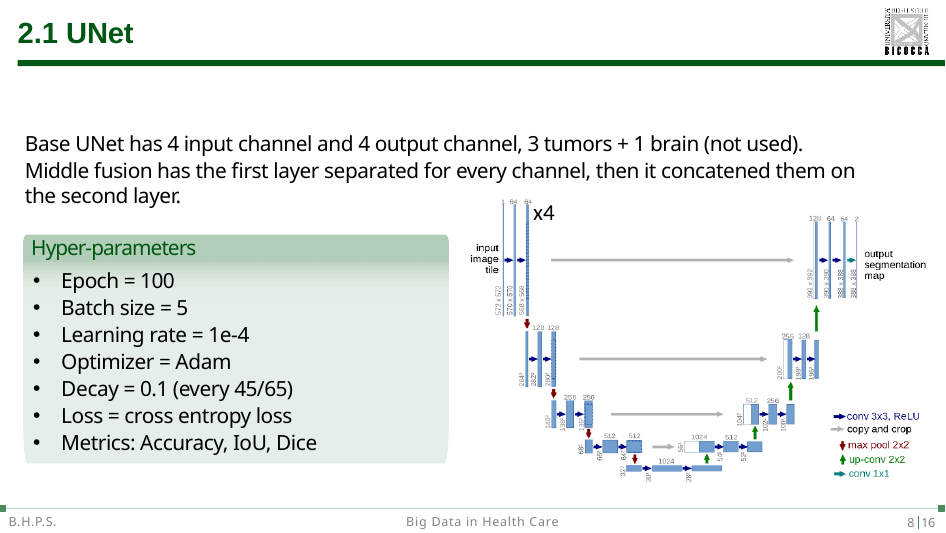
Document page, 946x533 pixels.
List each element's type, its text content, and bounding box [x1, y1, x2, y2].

text_box [17, 60, 945, 67]
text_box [22, 262, 450, 464]
text_box [271, 234, 447, 260]
text_box 2.1 UNet [15, 11, 511, 50]
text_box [0, 504, 946, 530]
text_box Base UNet has 4 input channel and 4 output channel, 3 tumors + 1 brain (not used). Middle fusion has the first layer separated for every channel, then it concatened them on the second layer. [23, 128, 861, 208]
text_box [23, 234, 31, 260]
text_box Hyper-parameters [31, 231, 271, 260]
picture [883, 6, 930, 57]
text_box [452, 182, 946, 487]
